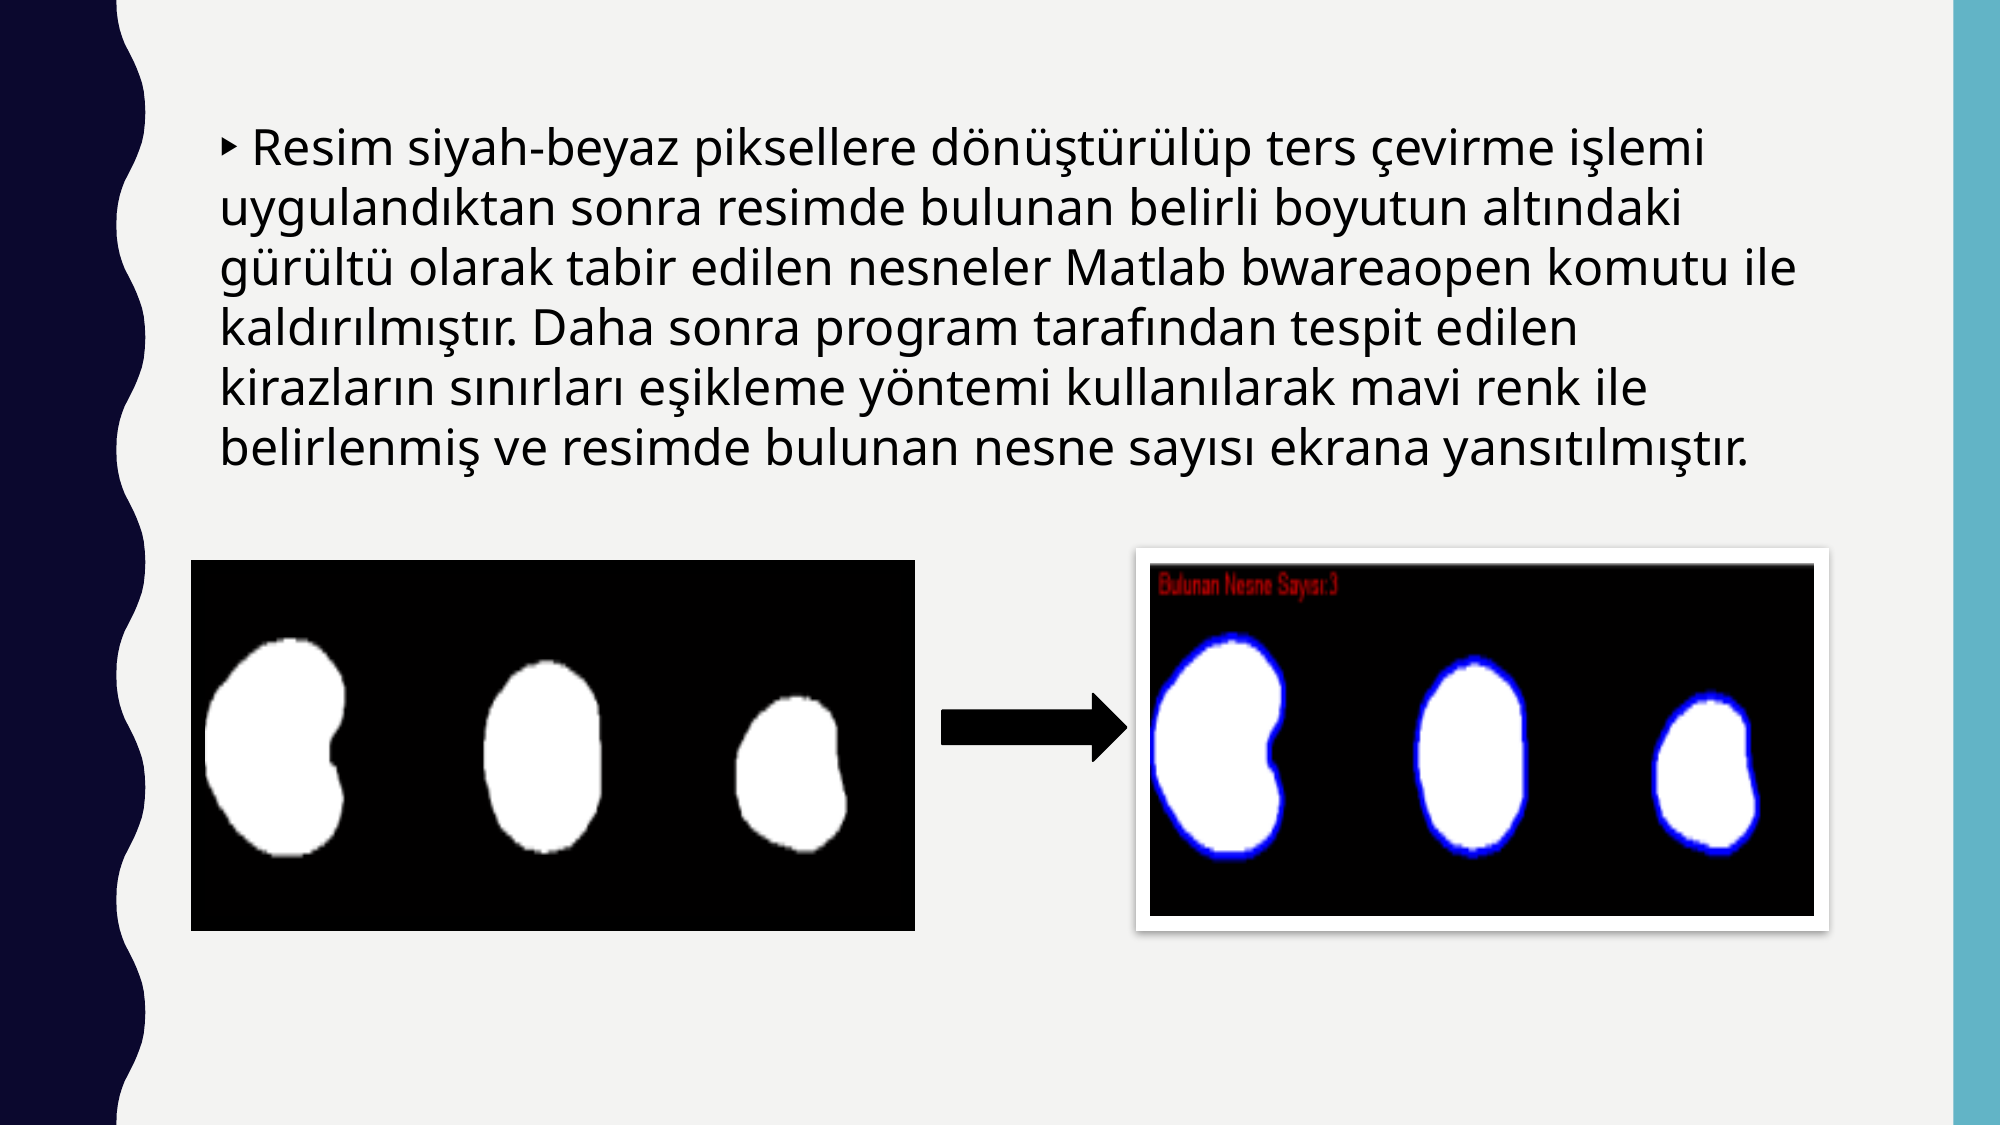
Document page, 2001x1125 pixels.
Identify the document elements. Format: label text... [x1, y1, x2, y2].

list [1150, 562, 1815, 917]
text_box [941, 692, 1128, 762]
text_box ‣ Resim siyah-beyaz piksellere dönüştürülüp ters çevirme işlemi uygulandıktan sonra resimde bulunan belirli boyutun altındaki gürültü olarak tabir edilen nesneler Matlab bwareaopen komutu ile kaldırılmıştır. Daha sonra program tarafından tespit edilen kirazların sınırları eşikleme yöntemi kullanılarak mavi renk ile belirlenmiş ve resimde bulunan nesne sayısı ekrana yansıtılmıştır. [205, 107, 1814, 528]
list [205, 574, 901, 917]
